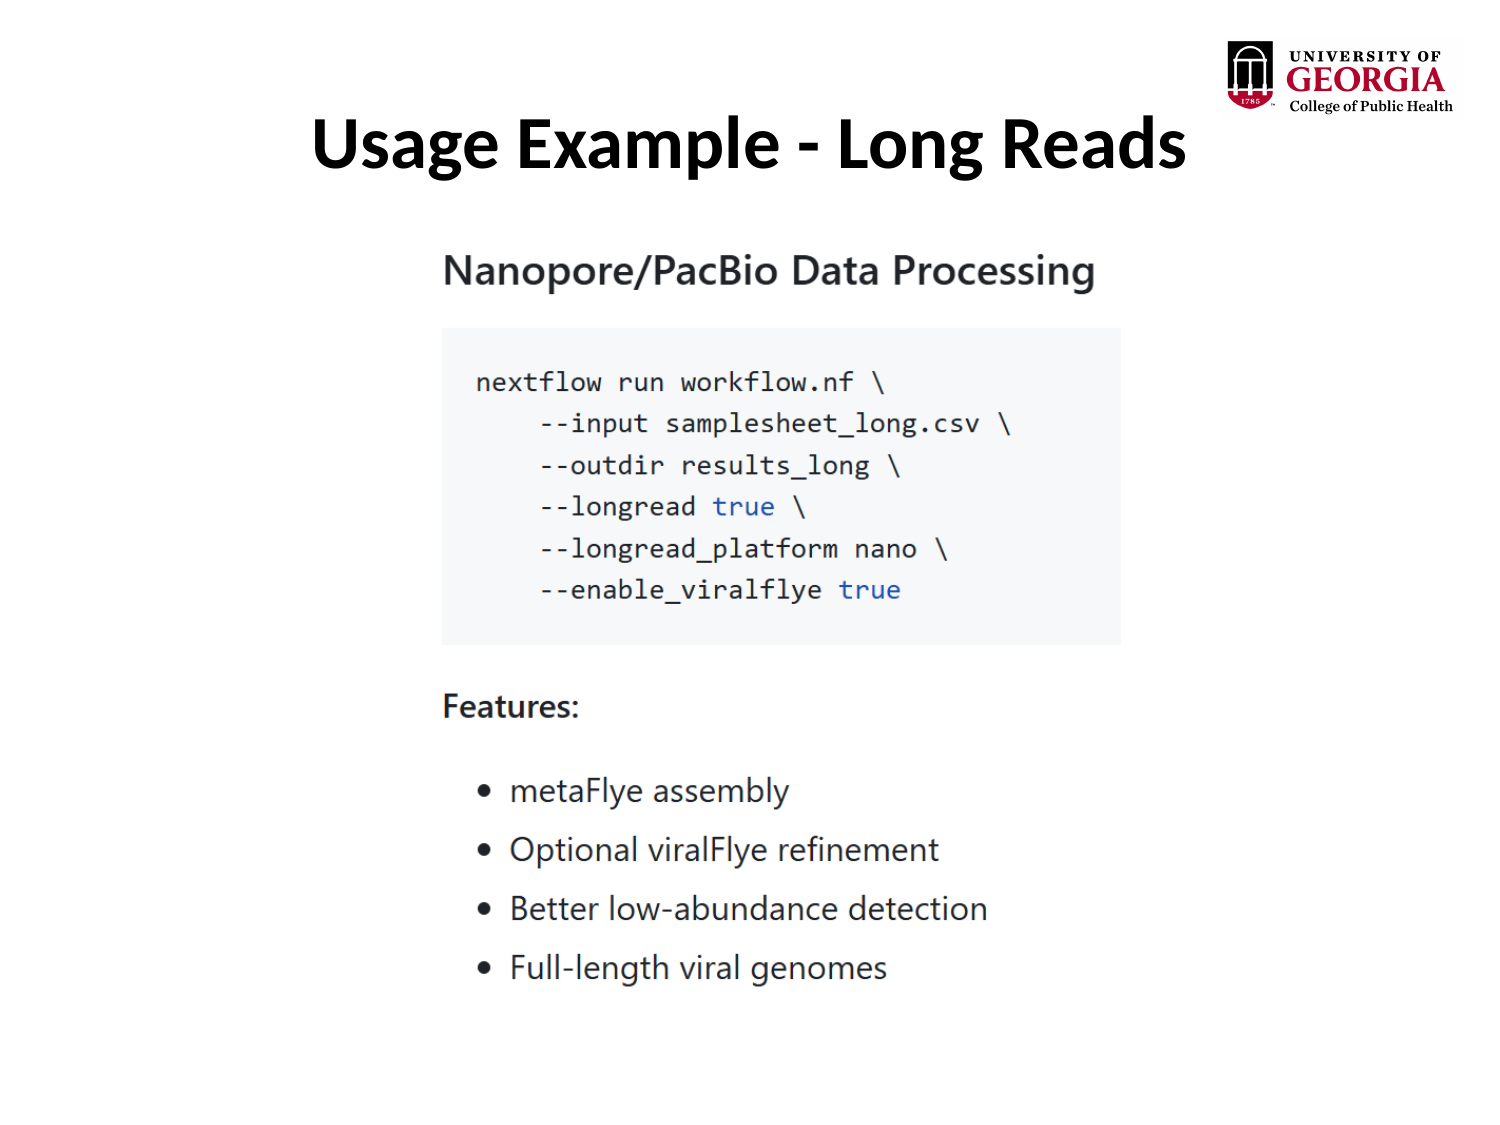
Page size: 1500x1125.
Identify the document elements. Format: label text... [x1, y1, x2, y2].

picture [425, 232, 1121, 1017]
title Usage Example - Long Reads [75, 45, 1425, 233]
picture [1220, 37, 1466, 121]
